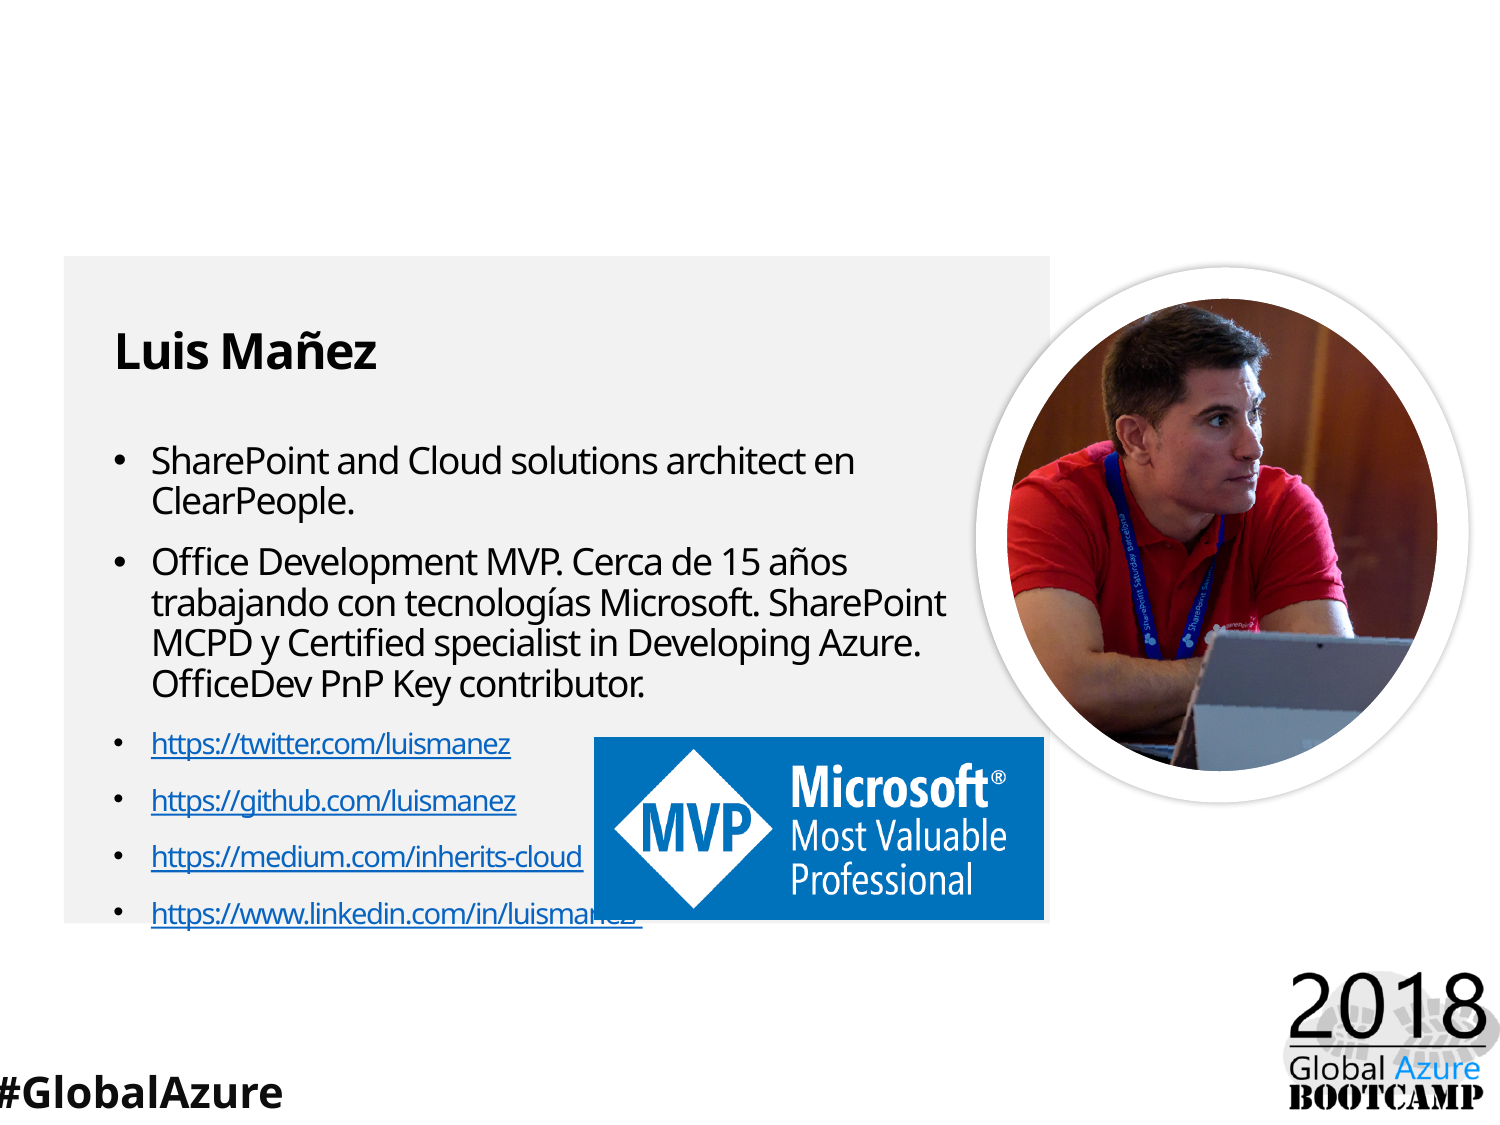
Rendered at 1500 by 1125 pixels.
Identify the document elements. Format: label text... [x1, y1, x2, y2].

subtitle Luis Mañez [83, 296, 951, 381]
picture [594, 282, 1453, 920]
picture [1283, 940, 1500, 1125]
list SharePoint and Cloud solutions architect en ClearPeople. Office Development MVP. Cerca de 15 años trabajando con tecnologías Microsoft. SharePoint MCPD y Certified specialist in Developing Azure. OfficeDev PnP Key contributor. https://twitter.com/luismanez https://github.com/luismanez https://medium.com/inherits-cloud https://www.linkedin.com/in/luismanez/ [83, 411, 951, 898]
